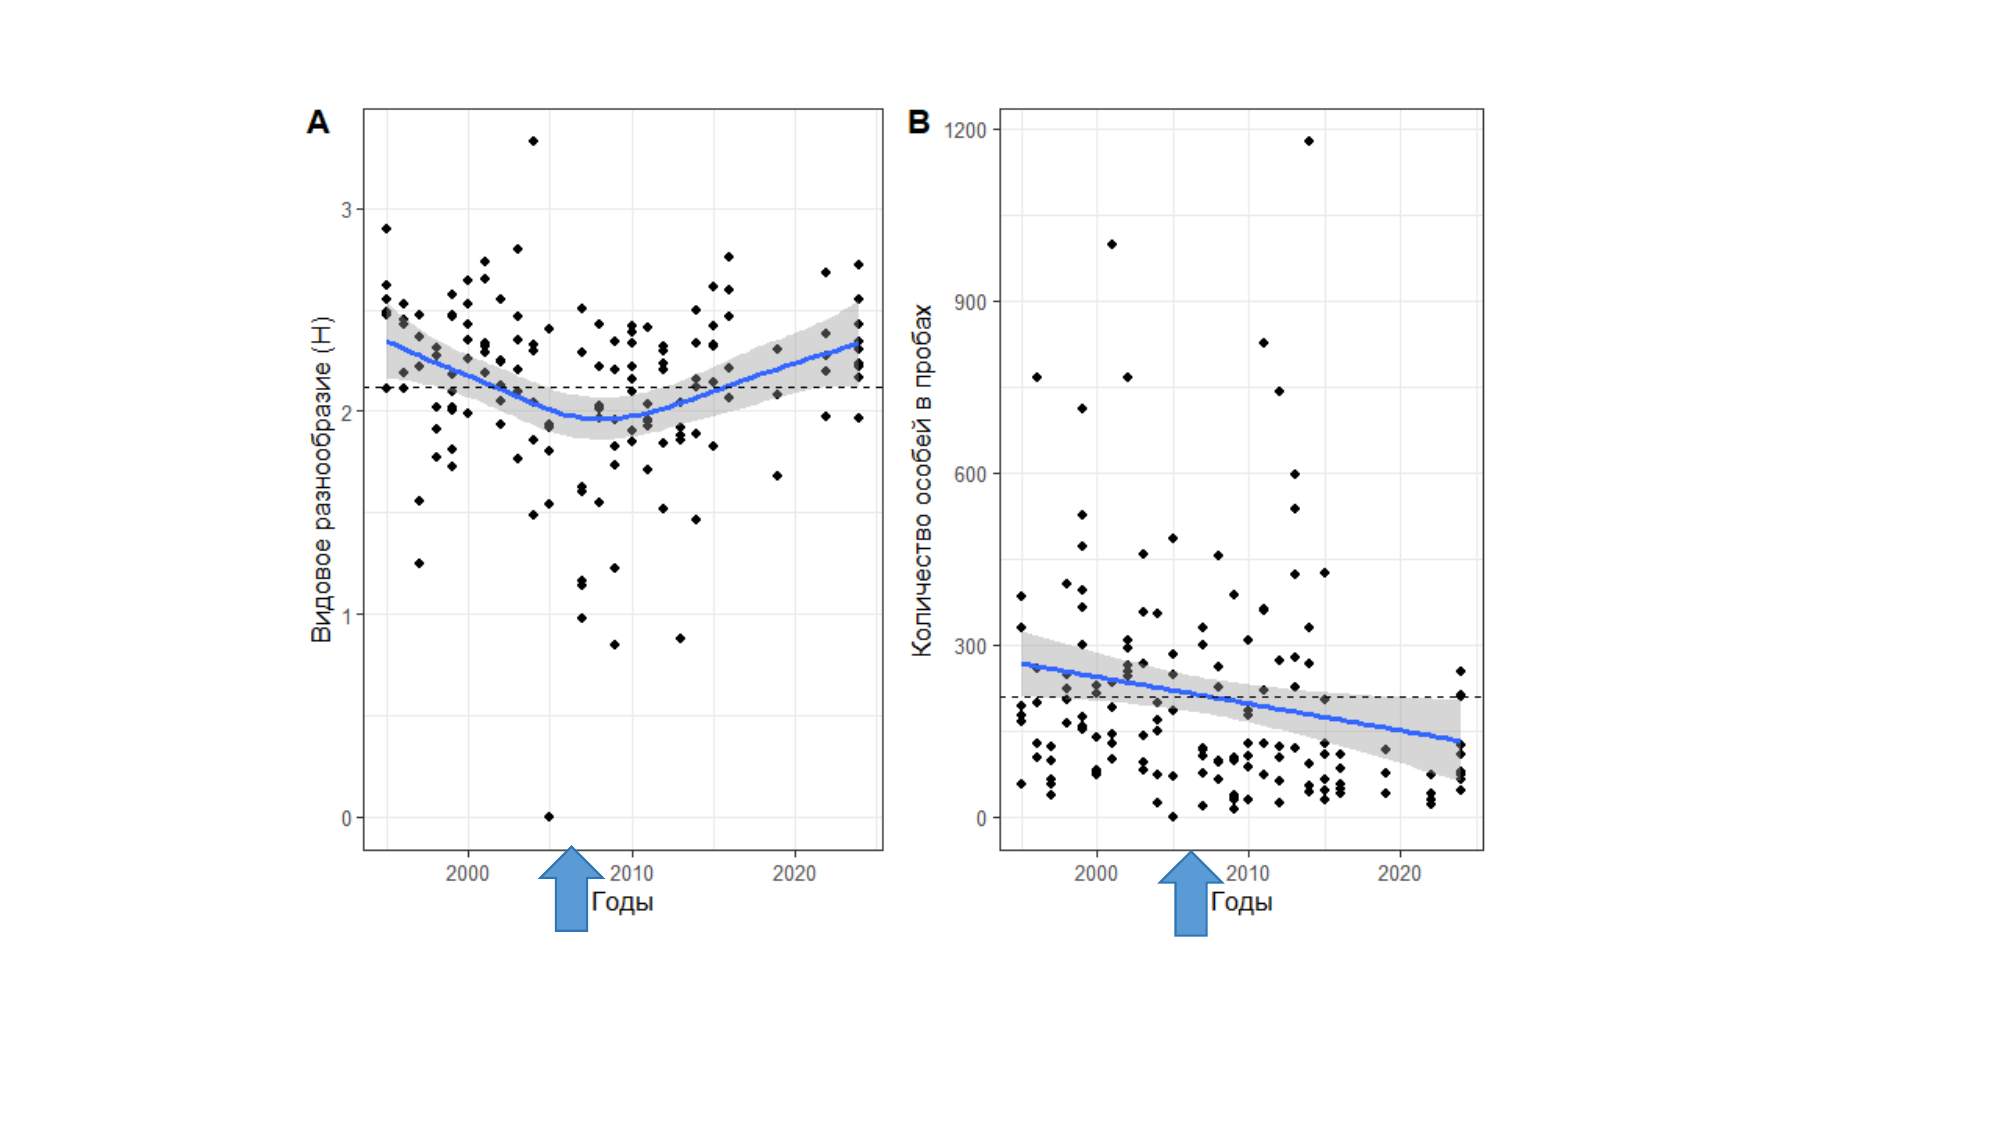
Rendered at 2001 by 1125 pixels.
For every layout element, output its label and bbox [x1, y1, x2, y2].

text_box [1174, 928, 1208, 937]
text_box [554, 928, 589, 932]
list [296, 96, 1497, 928]
